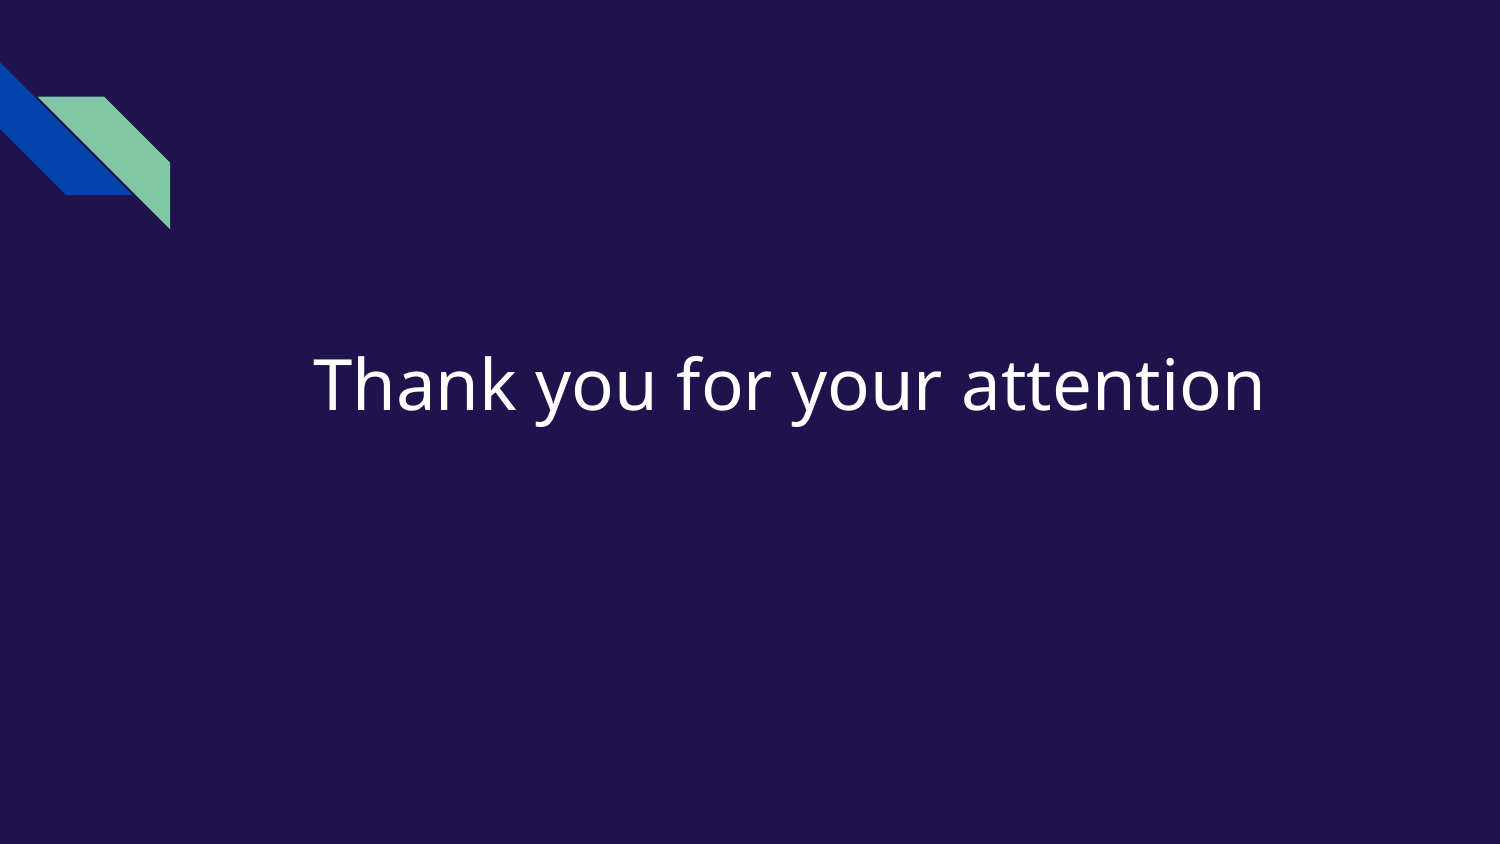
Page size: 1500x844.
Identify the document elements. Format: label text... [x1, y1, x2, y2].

title Thank you for your attention [212, 324, 1368, 475]
